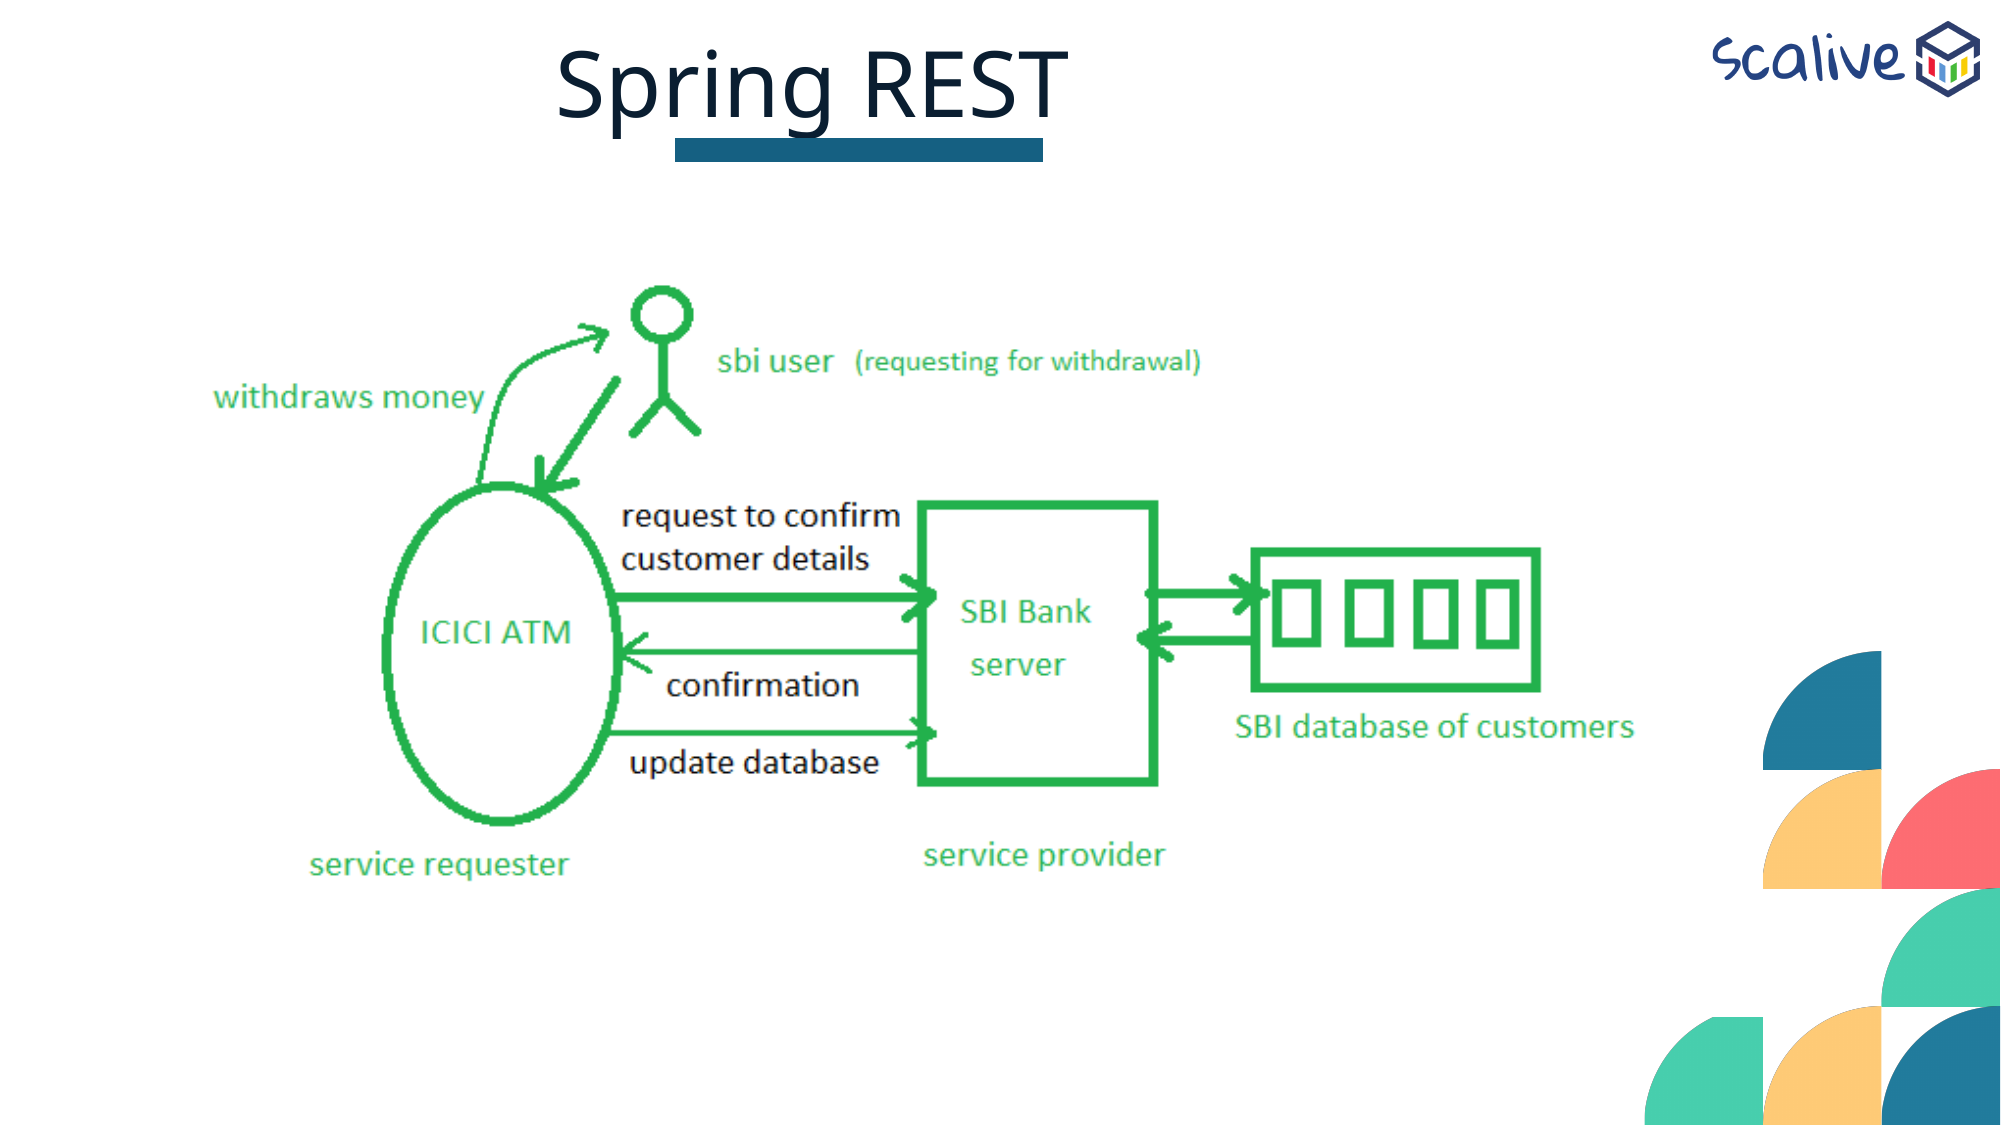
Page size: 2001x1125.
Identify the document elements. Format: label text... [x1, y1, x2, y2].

text_box [1881, 888, 2000, 1006]
picture [130, 234, 1764, 1018]
text_box [1764, 651, 1882, 769]
text_box [1764, 1006, 1882, 1125]
text_box [1882, 1006, 2000, 1125]
picture [1703, 13, 1987, 104]
text_box [1764, 769, 1882, 889]
text_box [1882, 769, 2000, 888]
text_box [1644, 1018, 1764, 1125]
text_box Spring REST [540, 18, 1903, 144]
